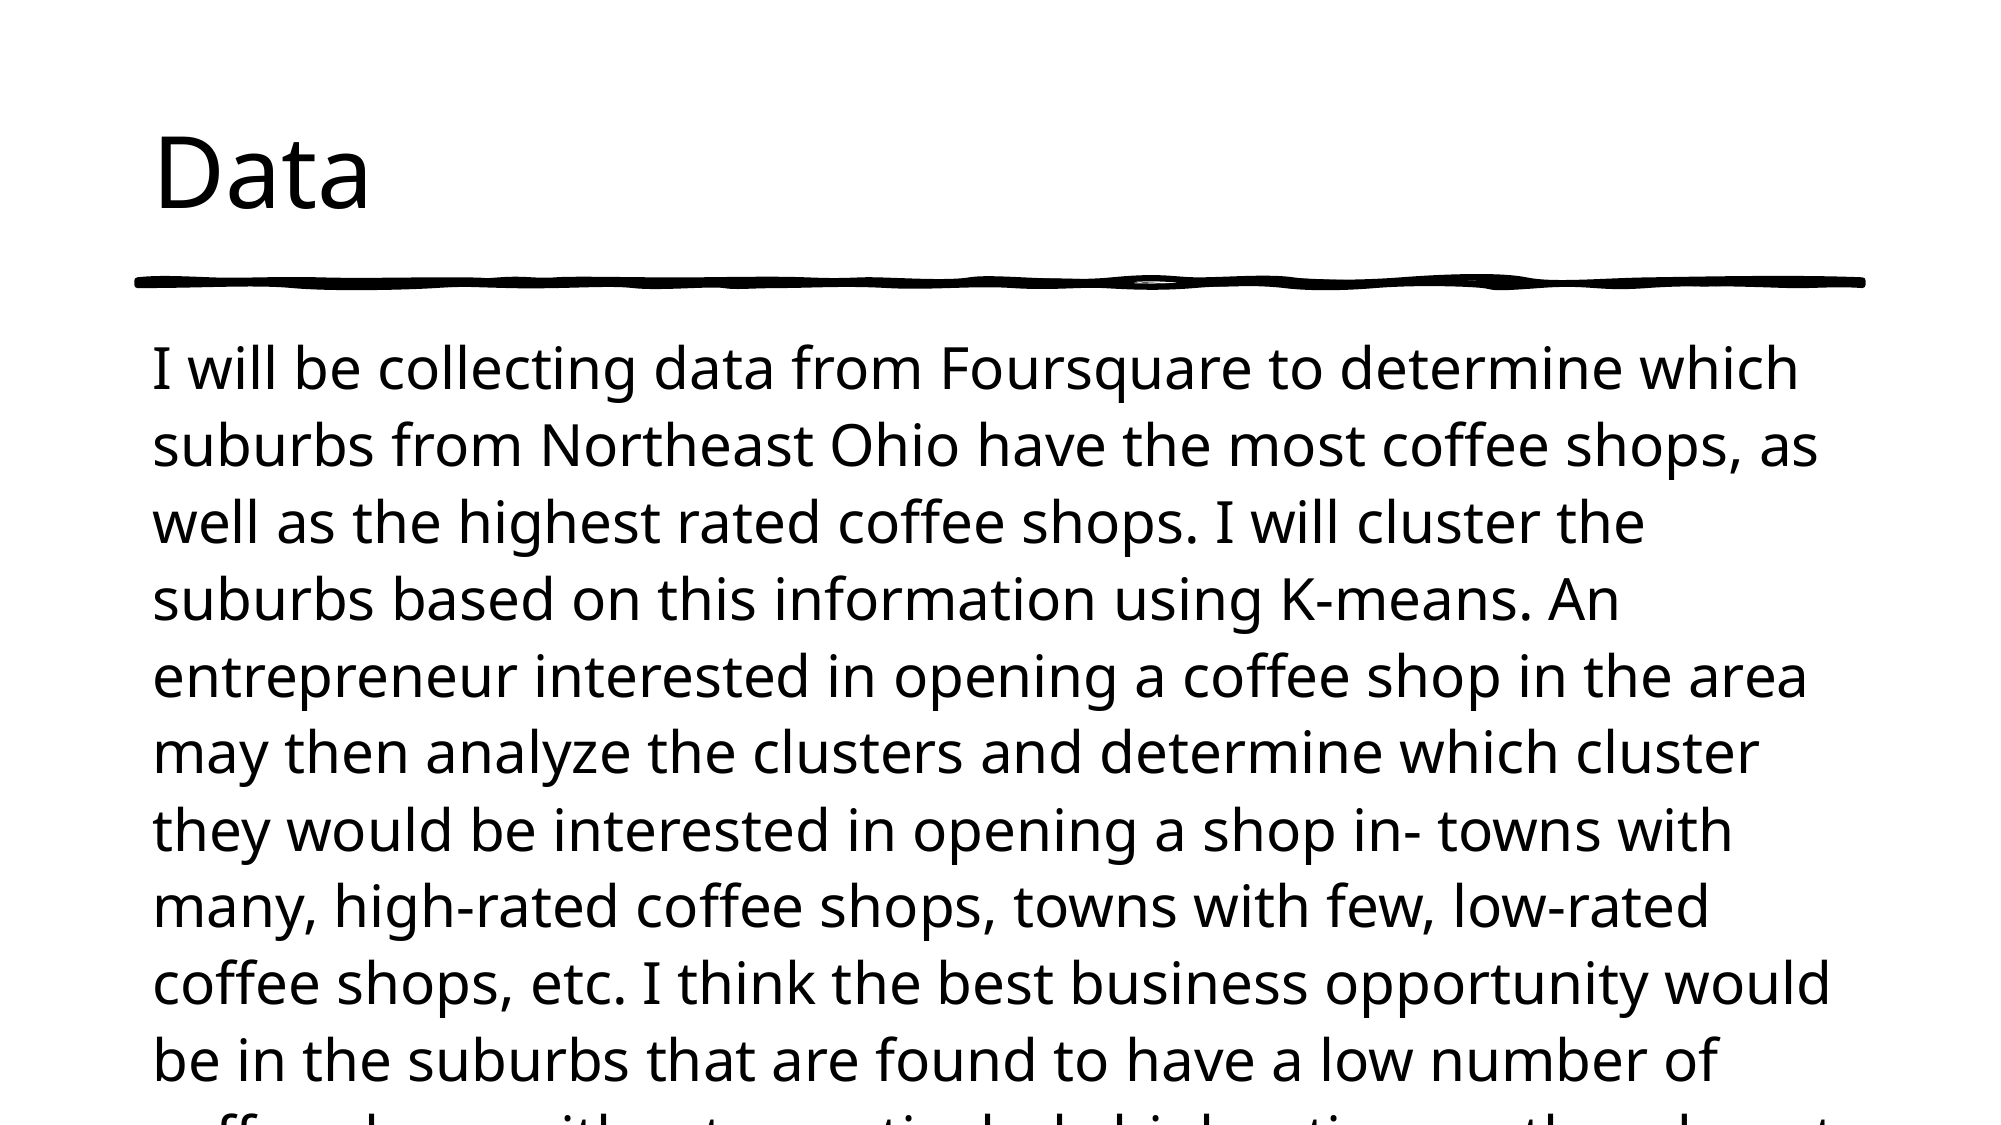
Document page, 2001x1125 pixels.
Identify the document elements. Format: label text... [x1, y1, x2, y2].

title Data [137, 59, 1863, 278]
list I will be collecting data from Foursquare to determine which suburbs from Northeast Ohio have the most coffee shops, as well as the highest rated coffee shops. I will cluster the suburbs based on this information using K-means. An entrepreneur interested in opening a coffee shop in the area may then analyze the clusters and determine which cluster they would be interested in opening a shop in- towns with many, high-rated coffee shops, towns with few, low-rated coffee shops, etc. I think the best business opportunity would be in the suburbs that are found to have a low number of coffee shops without a particularly high rating, so they do not have much competition nearby. [137, 316, 1863, 1014]
